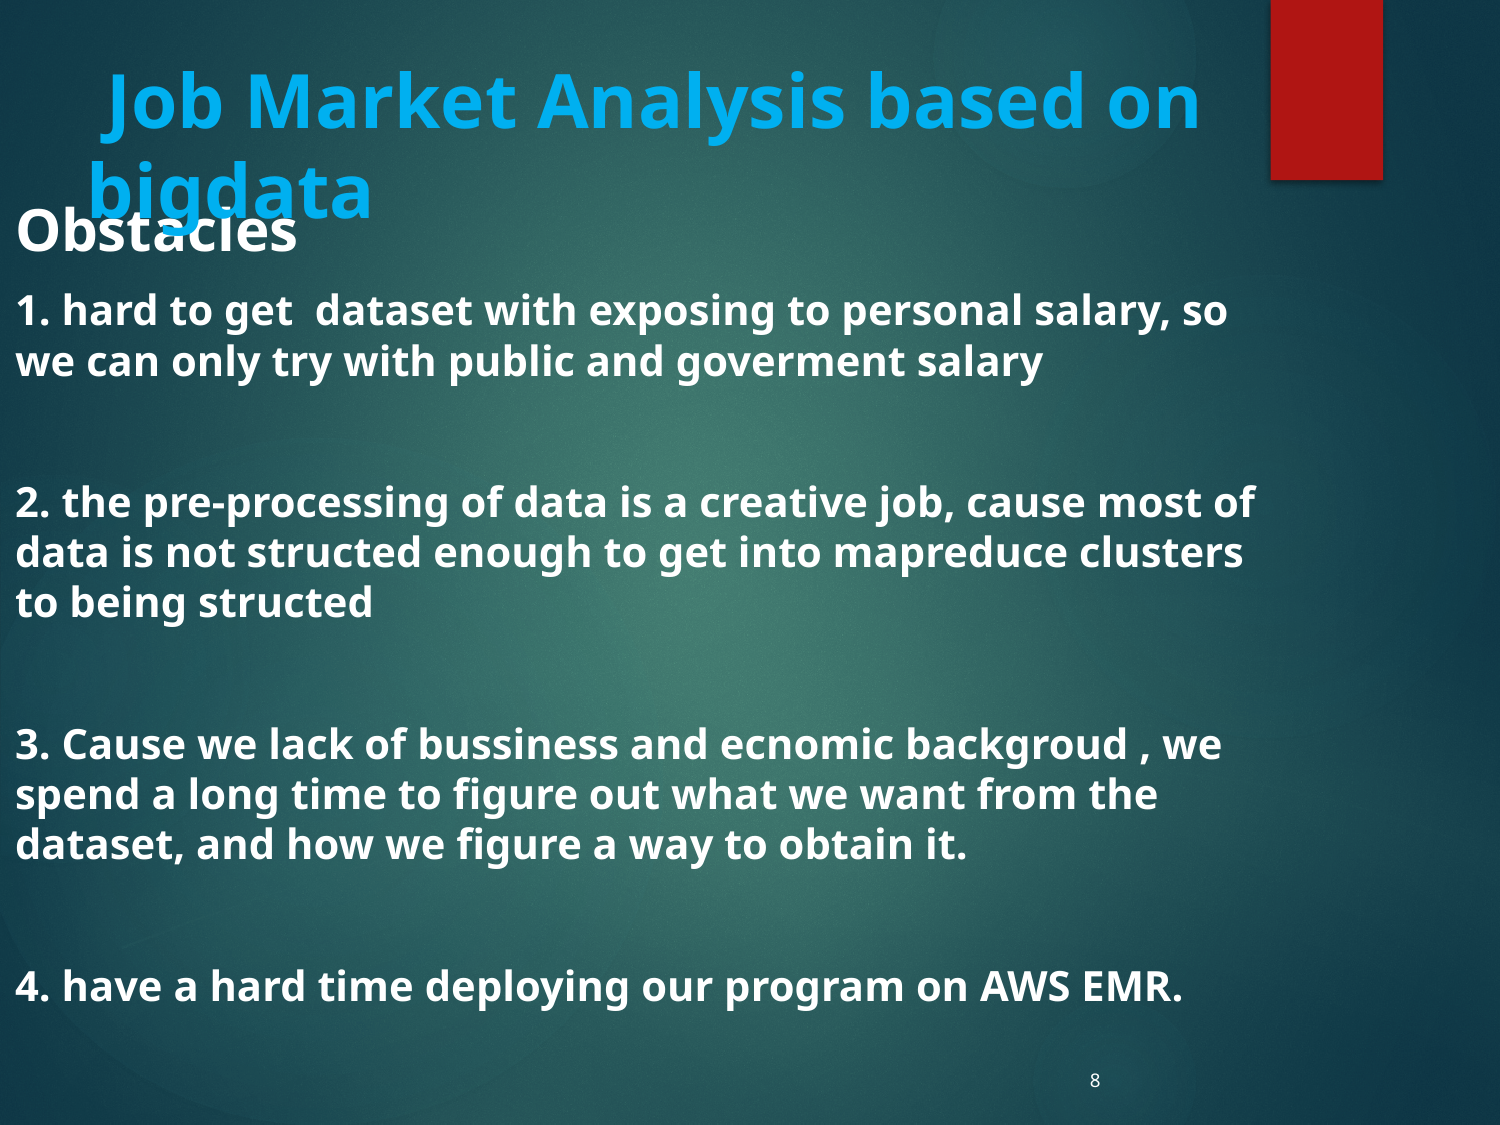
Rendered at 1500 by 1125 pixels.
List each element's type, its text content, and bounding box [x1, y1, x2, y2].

list Obstacles 1. hard to get dataset with exposing to personal salary, so we can only try with public and goverment salary 2. the pre-processing of data is a creative job, cause most of data is not structed enough to get into mapreduce clusters to being structed 3. Cause we lack of bussiness and ecnomic backgroud , we spend a long time to figure out what we want from the dataset, and how we figure a way to obtain it. 4. have a hard time deploying our program on AWS EMR. [0, 185, 1278, 1063]
text_box 8 [1074, 1062, 1425, 1100]
text_box Job Market Analysis based on bigdata [71, 45, 1500, 250]
